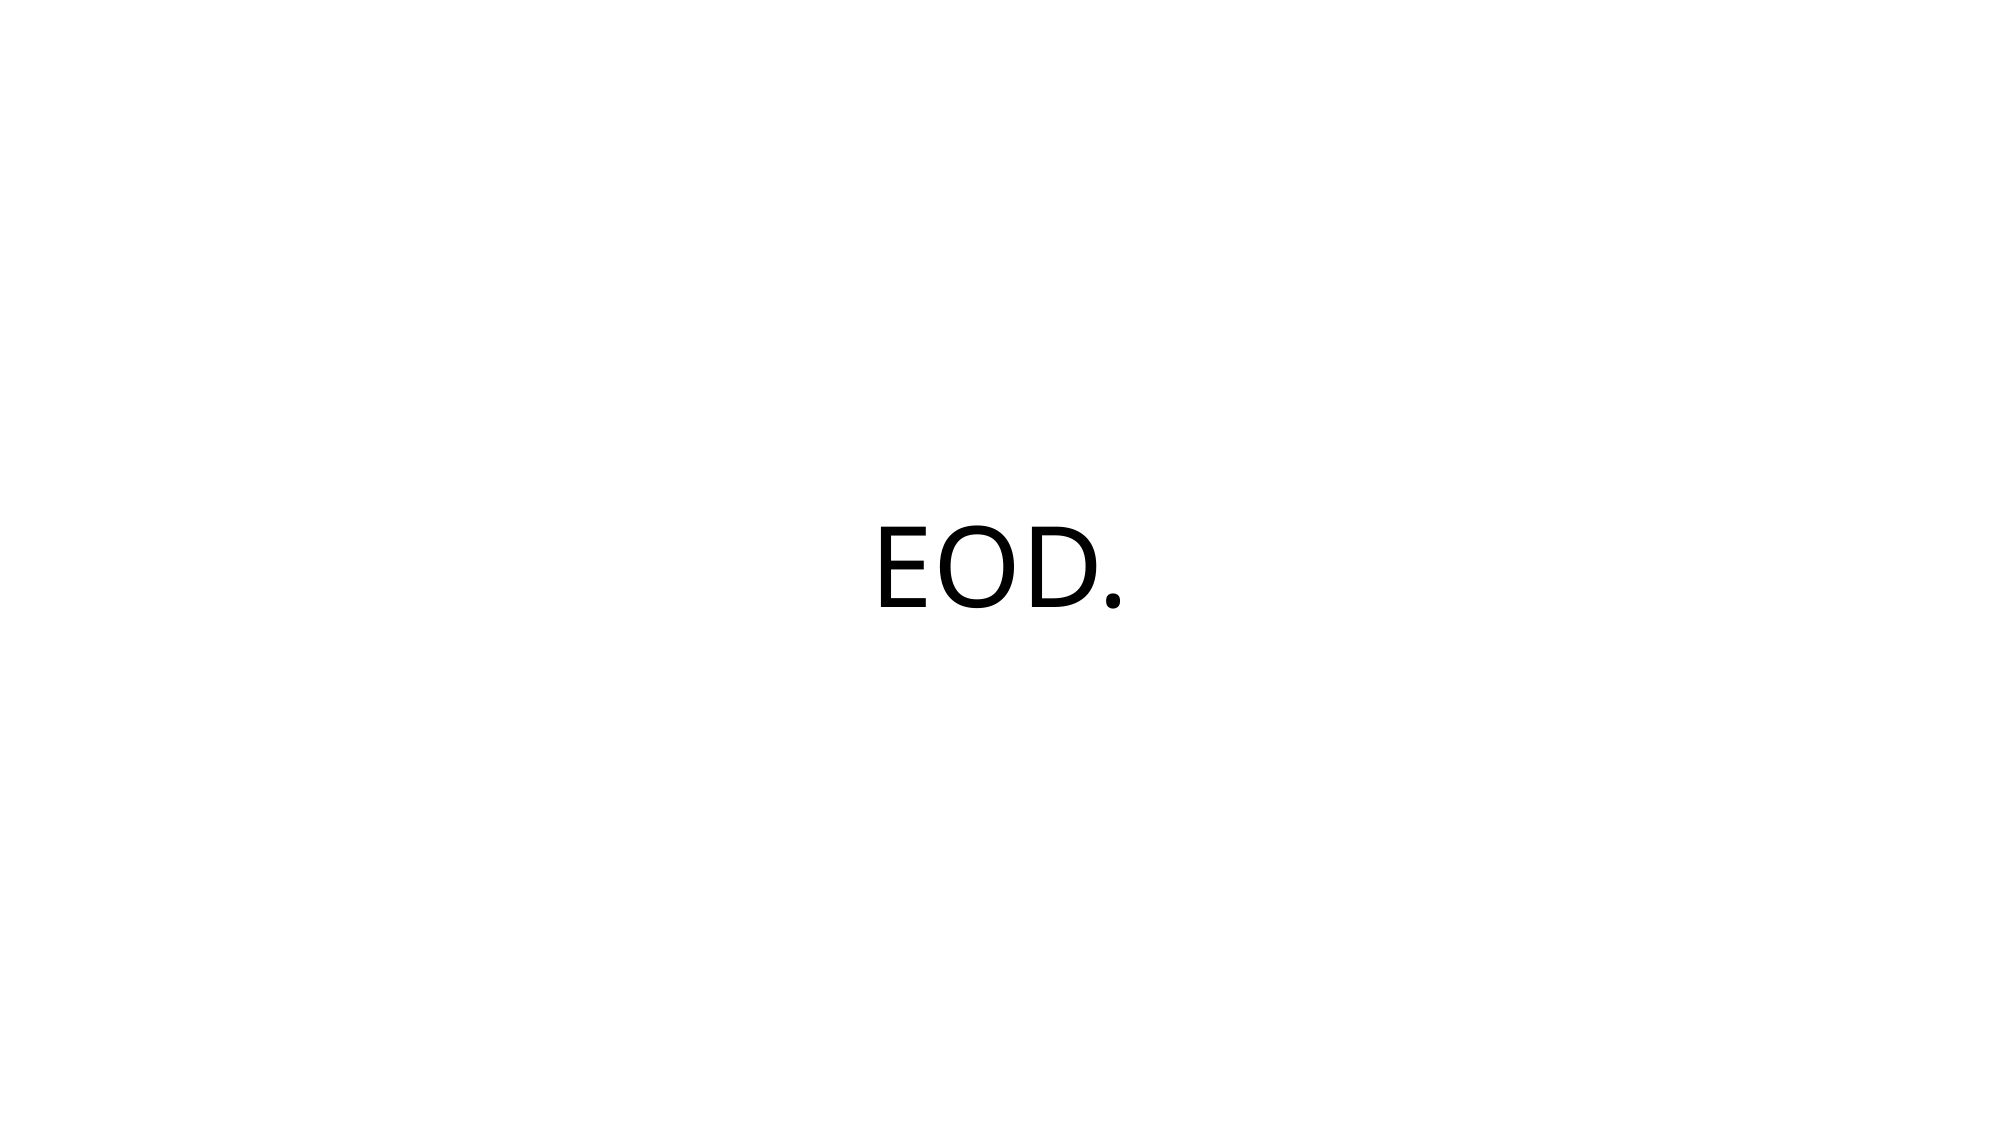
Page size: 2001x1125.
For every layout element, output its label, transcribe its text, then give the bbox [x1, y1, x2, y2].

text_box EOD. [856, 487, 1144, 638]
